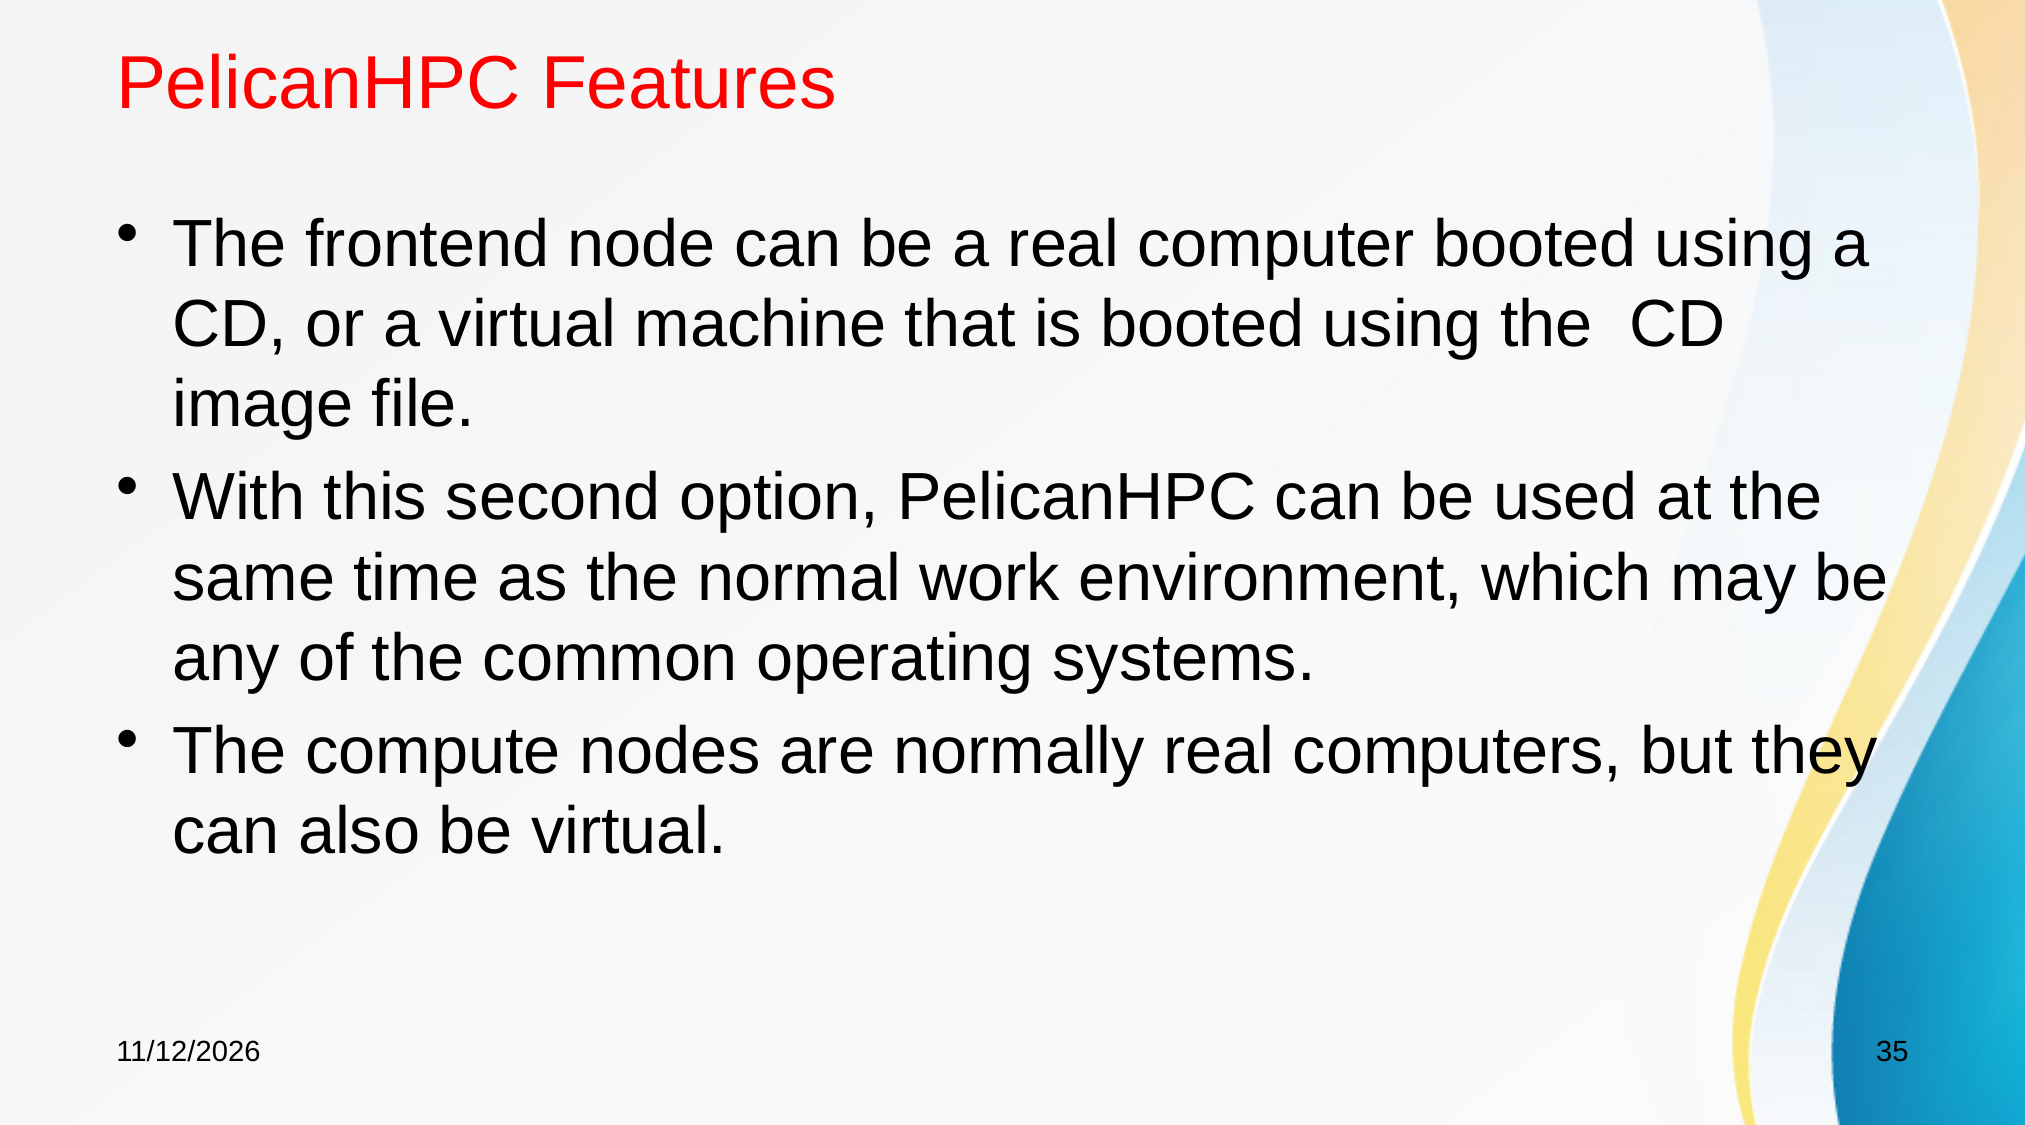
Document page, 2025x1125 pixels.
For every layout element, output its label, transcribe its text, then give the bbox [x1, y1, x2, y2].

title PelicanHPC Features [101, 30, 1924, 127]
picture [0, 0, 2025, 1125]
list The frontend node can be a real computer booted using a CD, or a virtual machine that is booted using the CD image file. With this second option, PelicanHPC can be used at the same time as the normal work environment, which may be any of the common operating systems. The compute nodes are normally real computers, but they can also be virtual. [101, 192, 1924, 1006]
slide_number 35 [1451, 1024, 1924, 1103]
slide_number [101, 1024, 574, 1103]
